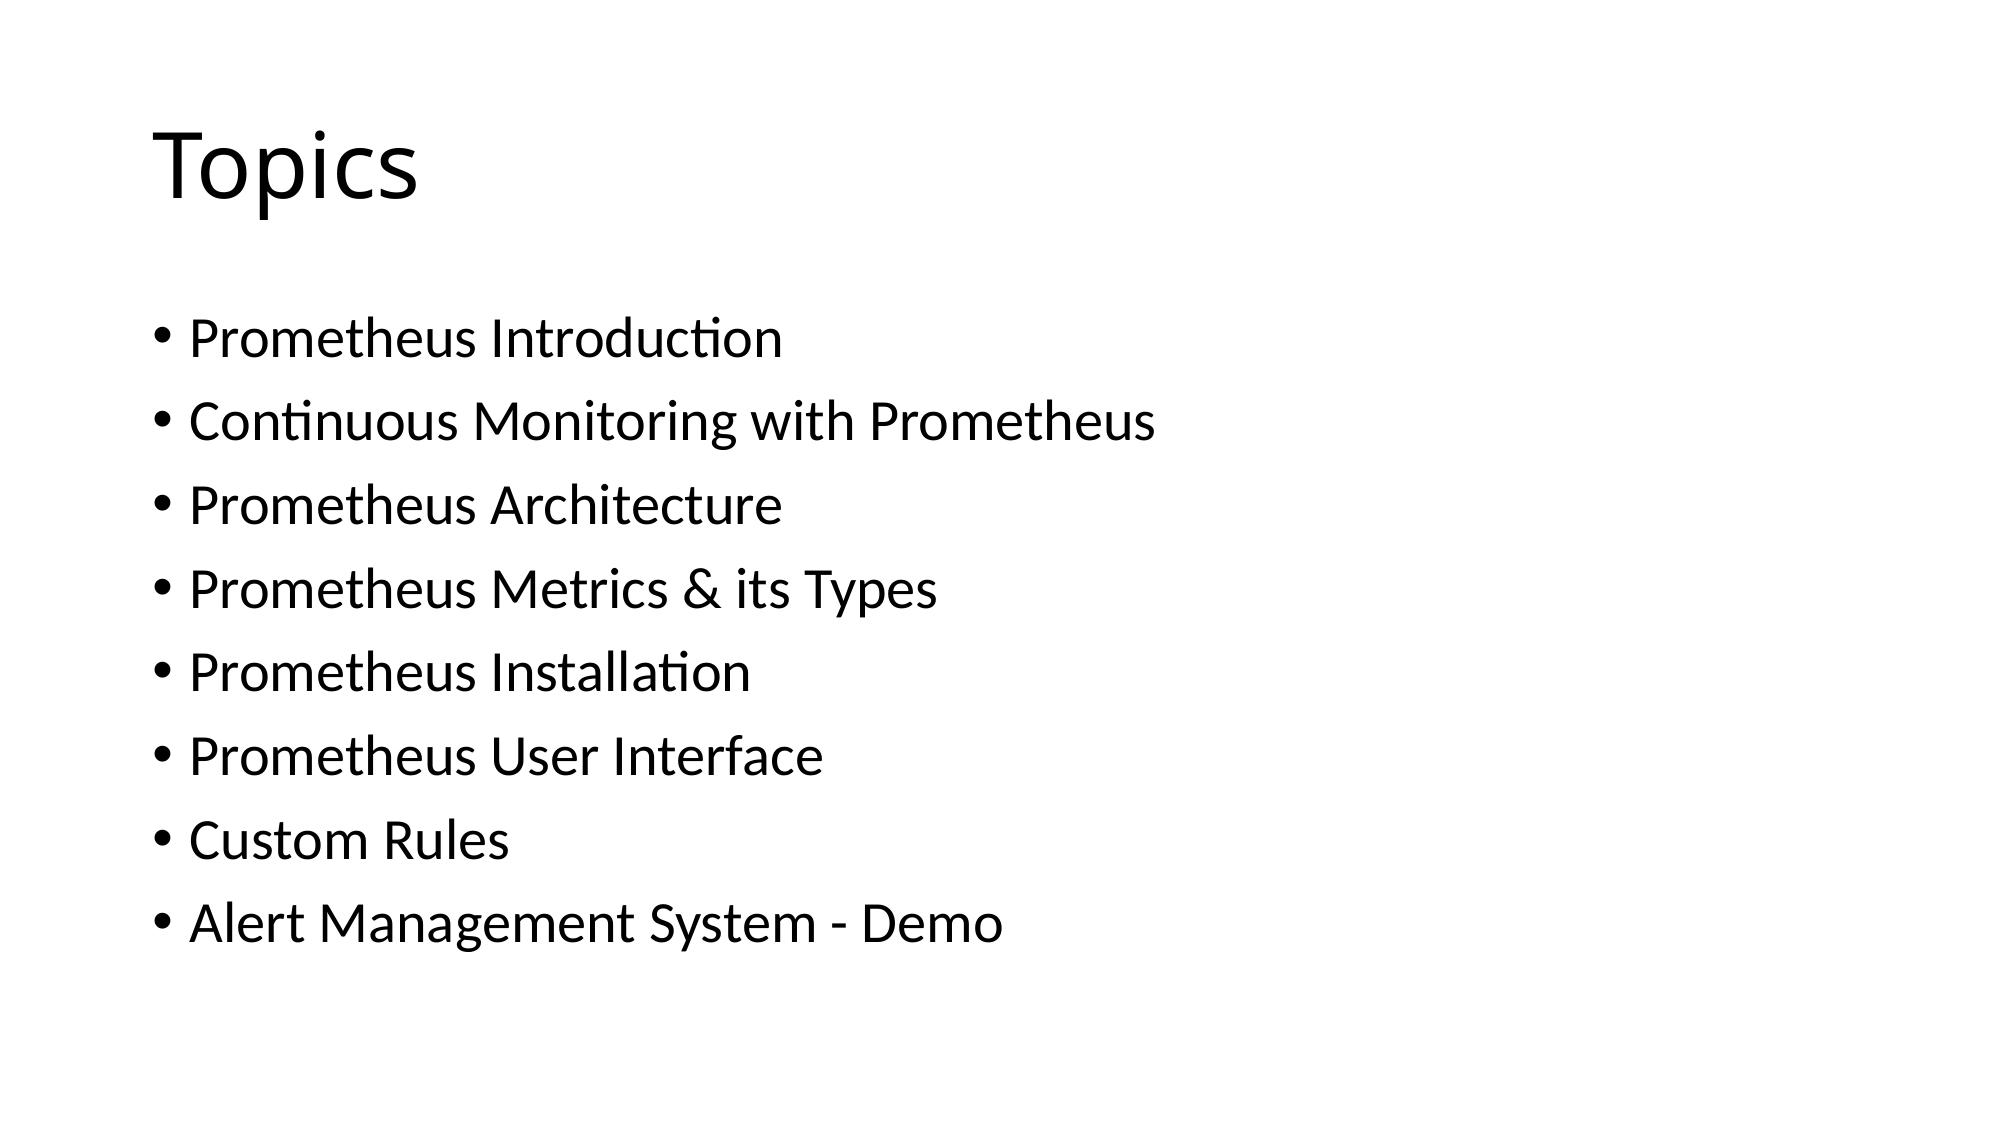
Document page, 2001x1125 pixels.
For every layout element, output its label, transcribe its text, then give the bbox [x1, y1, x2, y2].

title Topics [137, 59, 1863, 278]
list Prometheus Introduction Continuous Monitoring with Prometheus Prometheus Architecture Prometheus Metrics & its Types Prometheus Installation Prometheus User Interface Custom Rules Alert Management System - Demo [137, 299, 1863, 1014]
